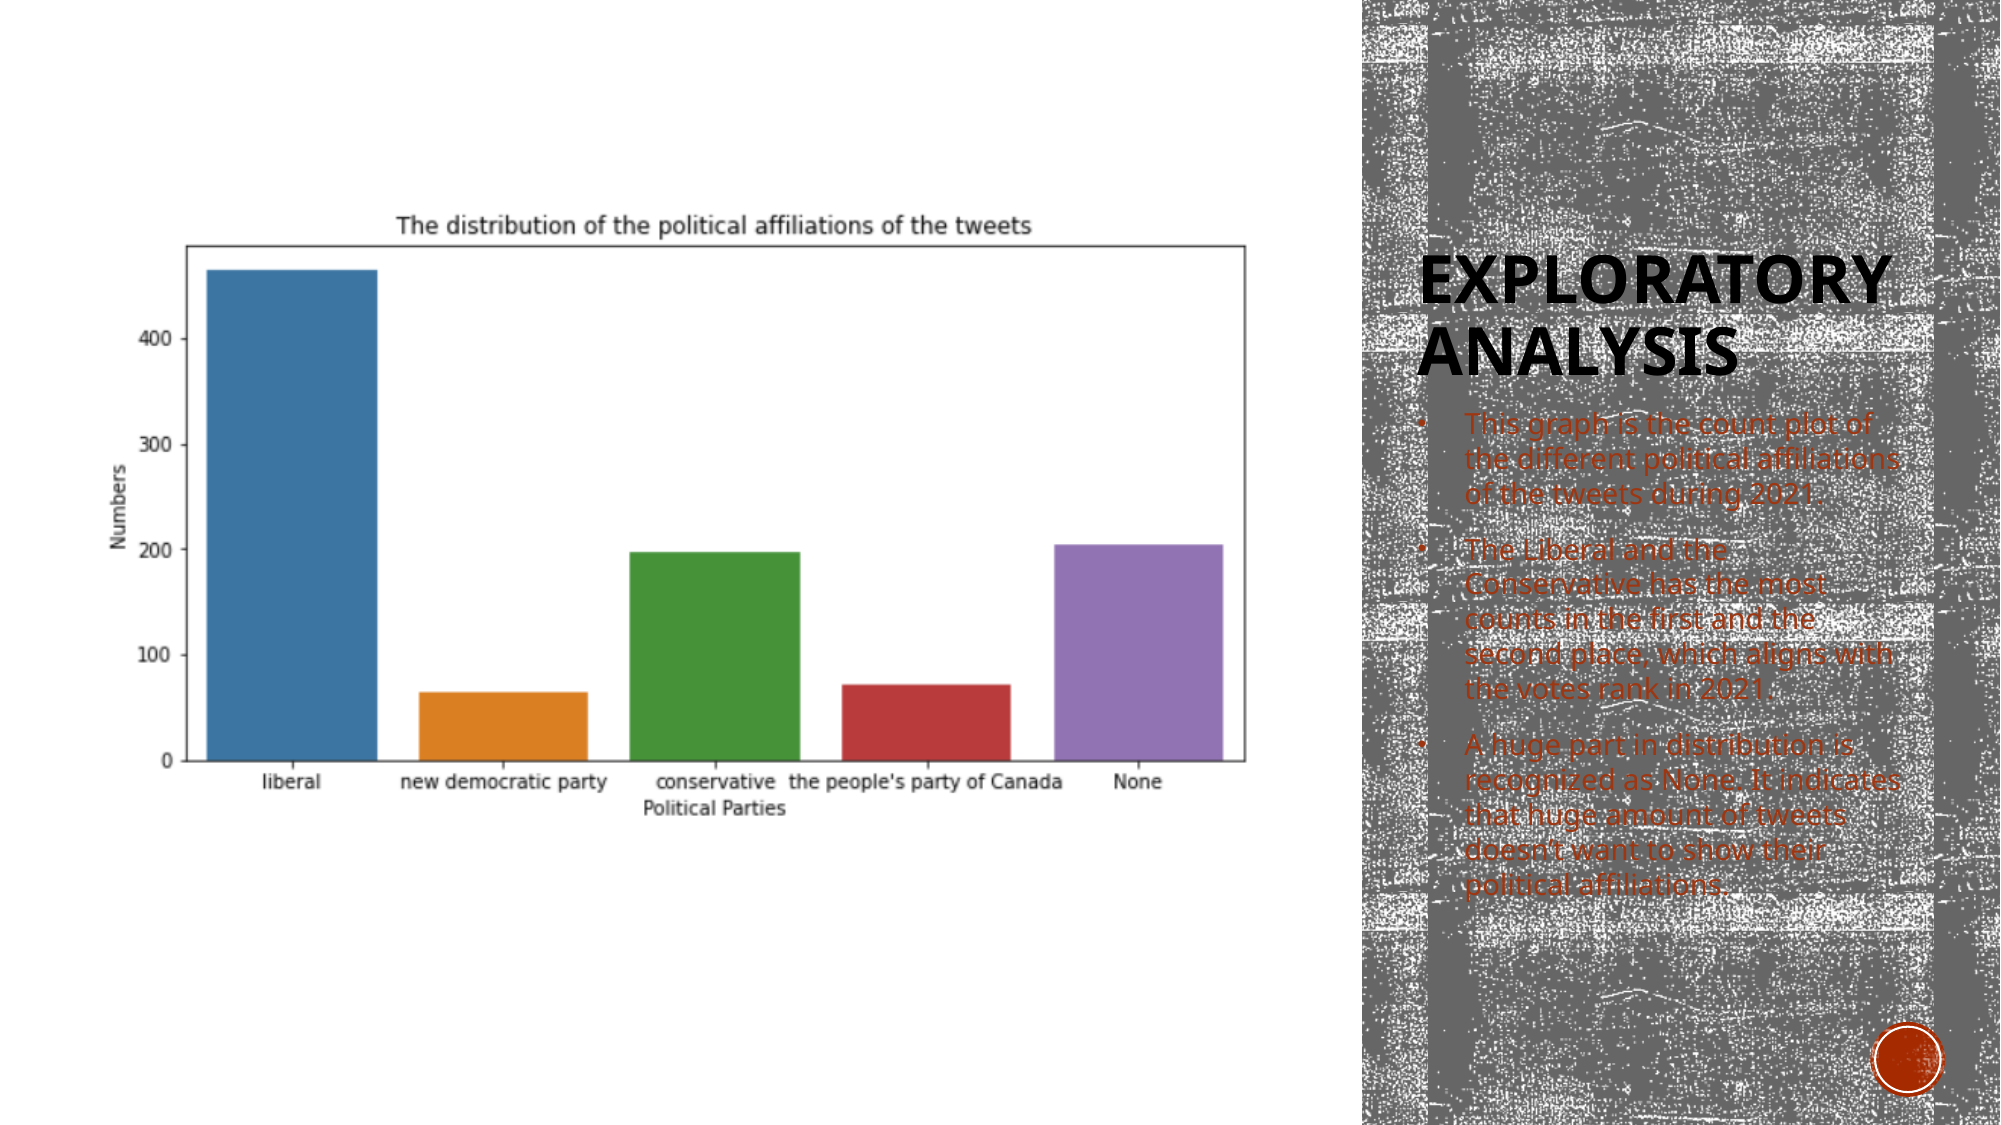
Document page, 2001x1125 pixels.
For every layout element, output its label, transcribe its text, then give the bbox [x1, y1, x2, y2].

title Exploratory analysis [1402, 112, 1928, 397]
list This graph is the count plot of the different political affiliations of the tweets during 2021. The Liberal and the Conservative has the most counts in the first and the second place, which aligns with the votes rank in 2021. A huge part in distribution is recognized as None. It indicates that huge amount of tweets doesn’t want to show their political affiliations. [1402, 397, 1928, 938]
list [101, 202, 1256, 829]
